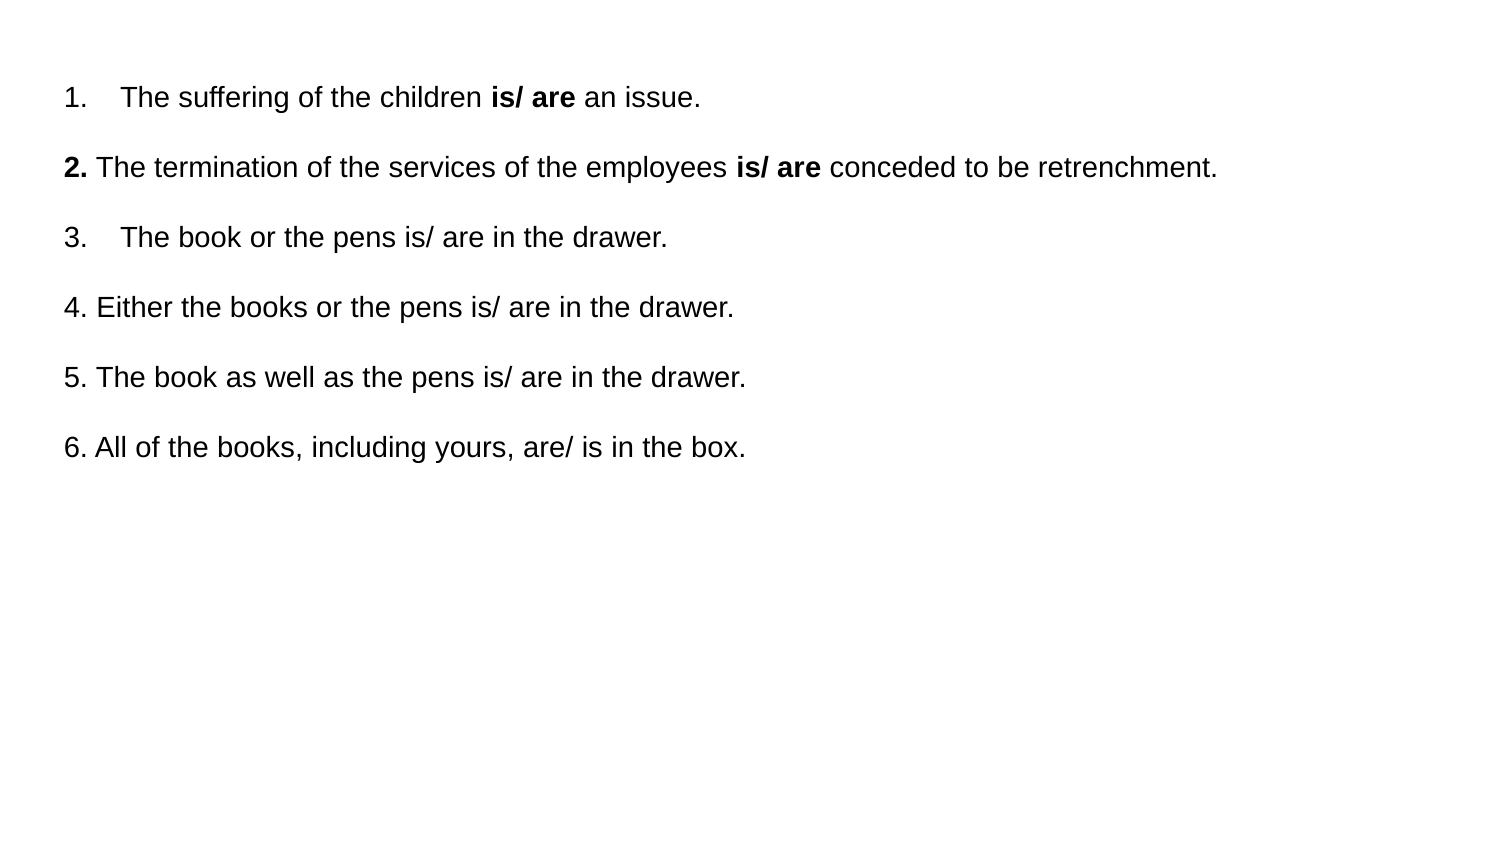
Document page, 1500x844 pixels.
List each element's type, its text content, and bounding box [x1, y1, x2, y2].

text_box The suffering of the children is/ are an issue. 2. The termination of the services of the employees is/ are conceded to be retrenchment. The book or the pens is/ are in the drawer. 4. Either the books or the pens is/ are in the drawer. 5. The book as well as the pens is/ are in the drawer. 6. All of the books, including yours, are/ is in the box. [48, 0, 1471, 541]
